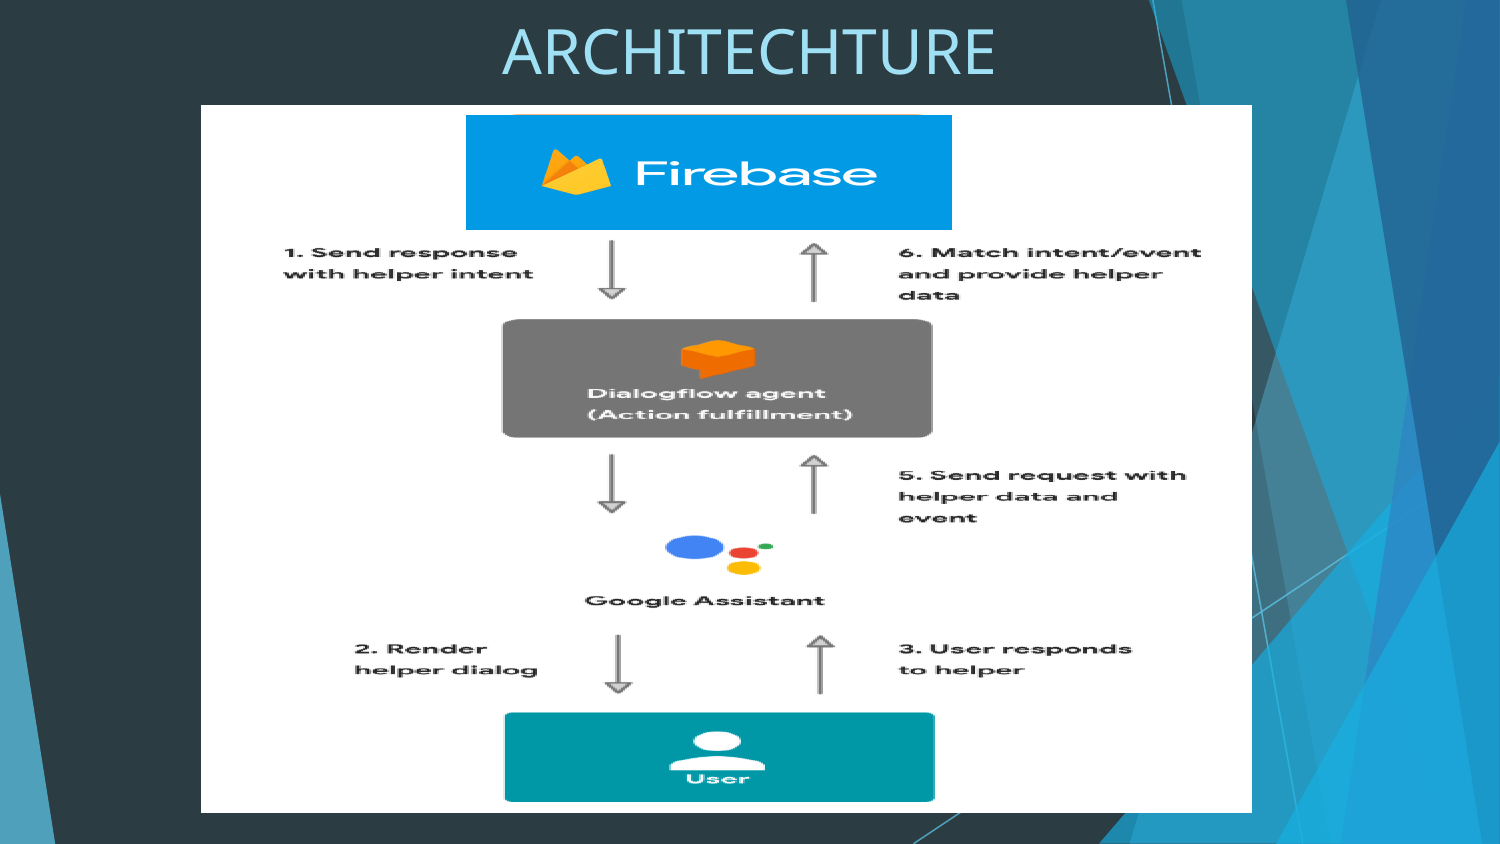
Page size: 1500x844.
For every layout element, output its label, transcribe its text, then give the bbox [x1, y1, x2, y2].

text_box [201, 105, 1252, 813]
text_box ARCHITECHTURE [398, 4, 1101, 95]
